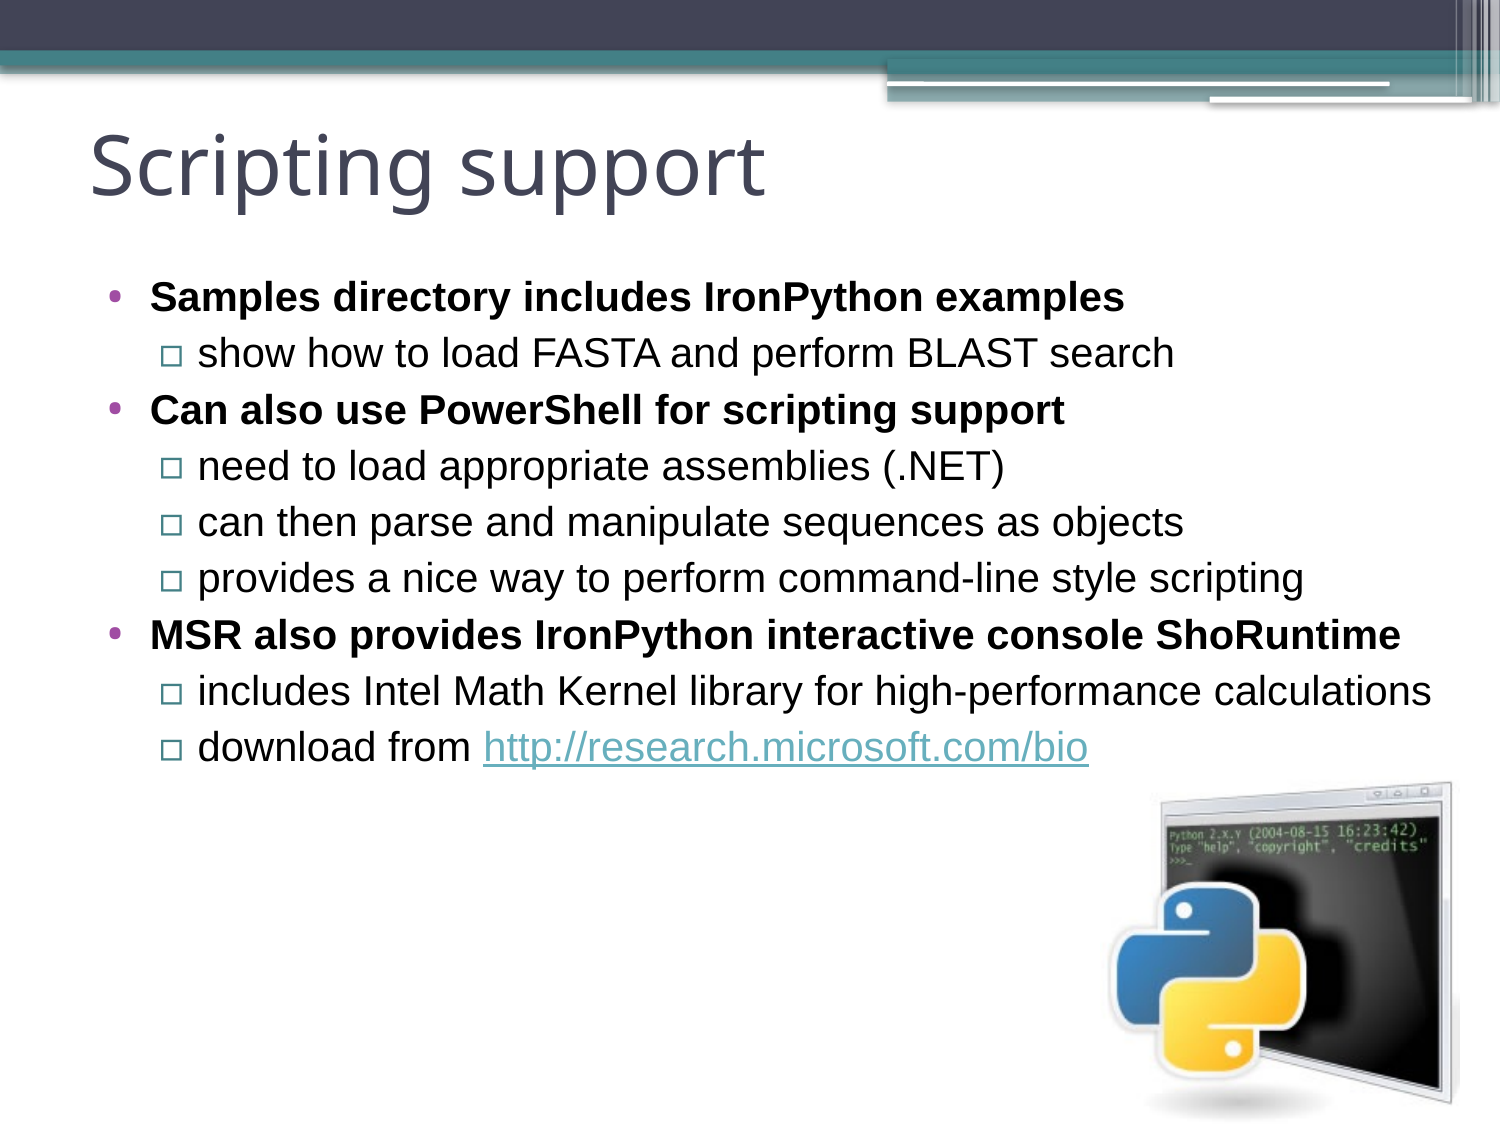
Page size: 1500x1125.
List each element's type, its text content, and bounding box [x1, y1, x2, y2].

title Scripting support [75, 75, 1425, 250]
list Samples directory includes IronPython examples show how to load FASTA and perform BLAST search Can also use PowerShell for scripting support need to load appropriate assemblies (.NET) can then parse and manipulate sequences as objects provides a nice way to perform command-line style scripting MSR also provides IronPython interactive console ShoRuntime includes Intel Math Kernel library for high-performance calculations download from http://research.microsoft.com/bio [75, 262, 1475, 1079]
picture [1099, 768, 1460, 1125]
